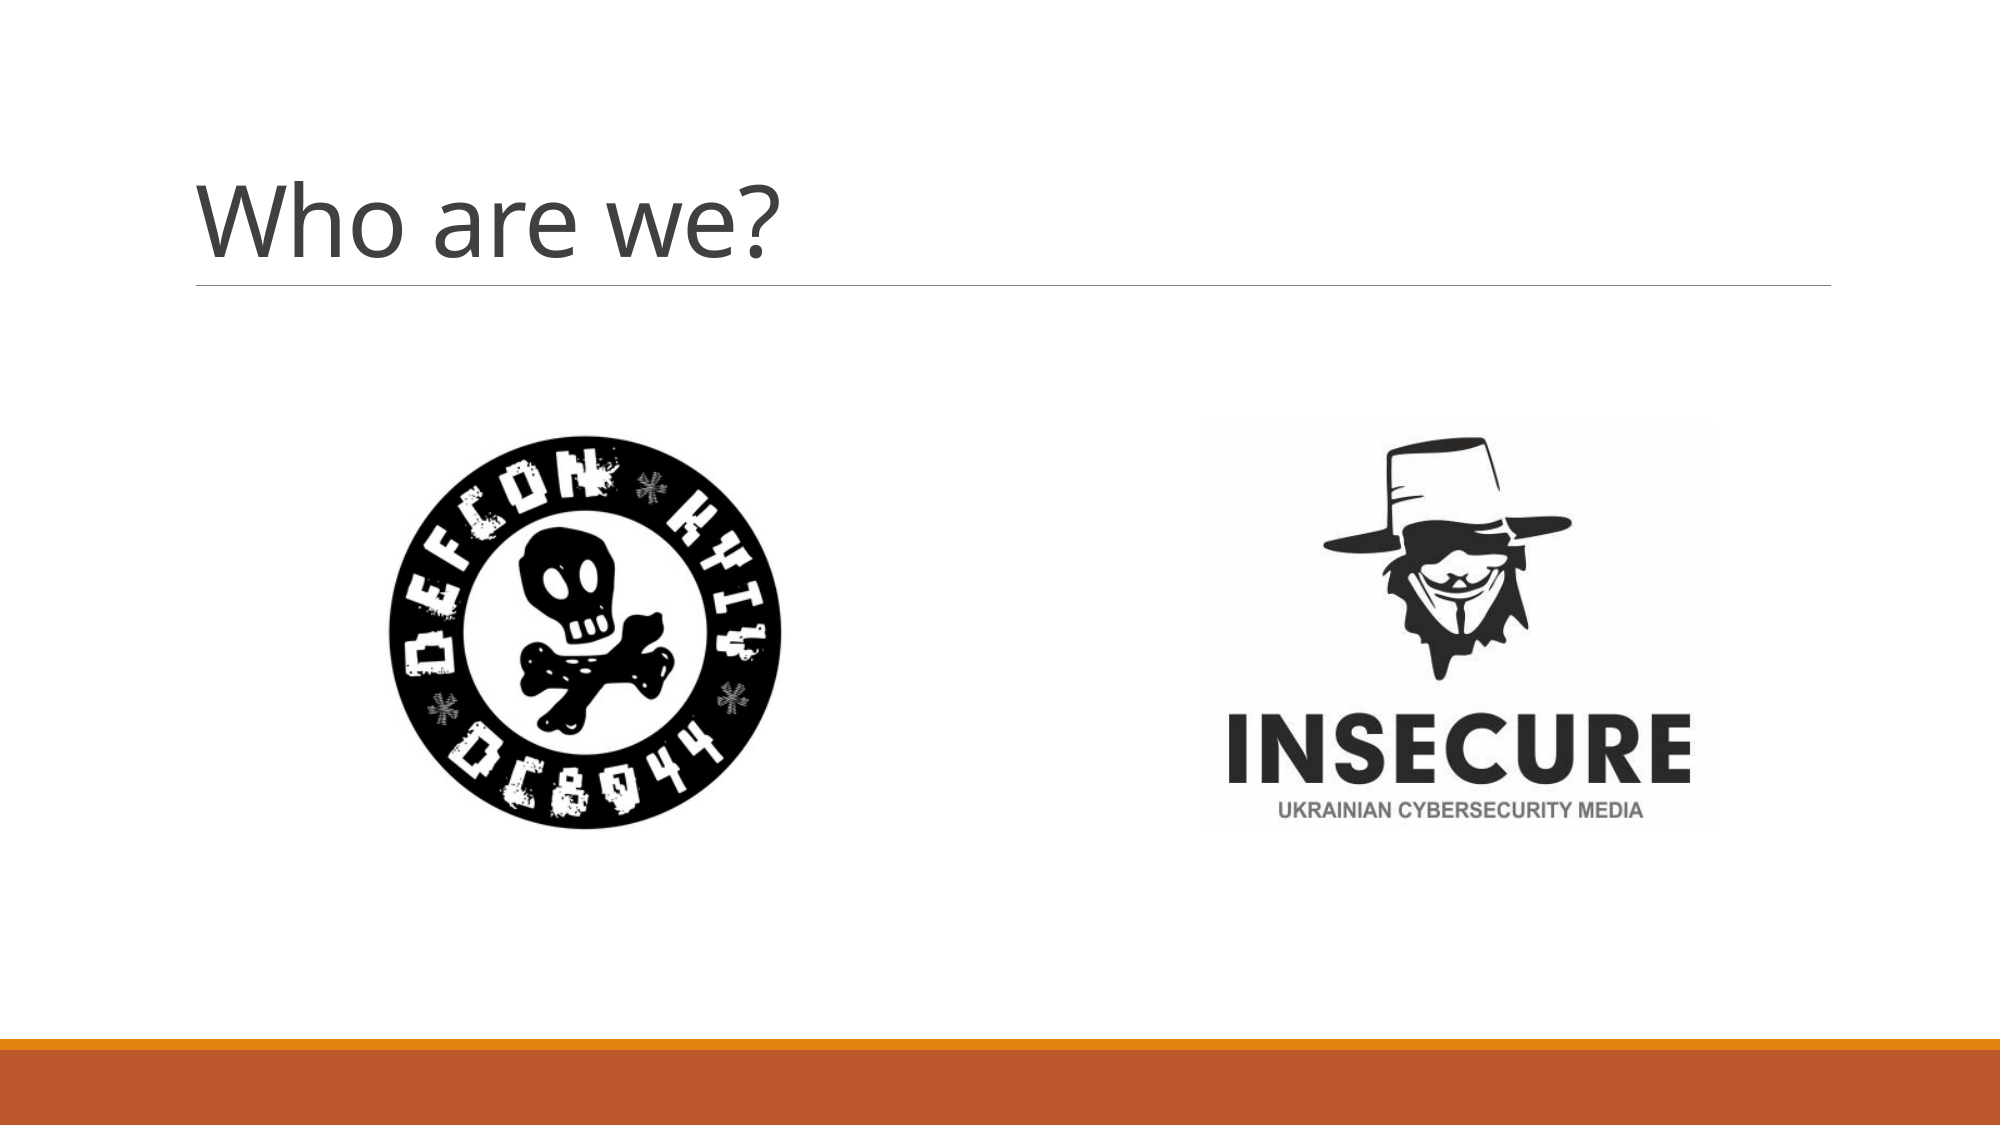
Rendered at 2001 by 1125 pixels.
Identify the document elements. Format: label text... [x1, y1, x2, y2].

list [384, 432, 786, 834]
title Who are we? [180, 47, 1830, 285]
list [1201, 421, 1715, 834]
